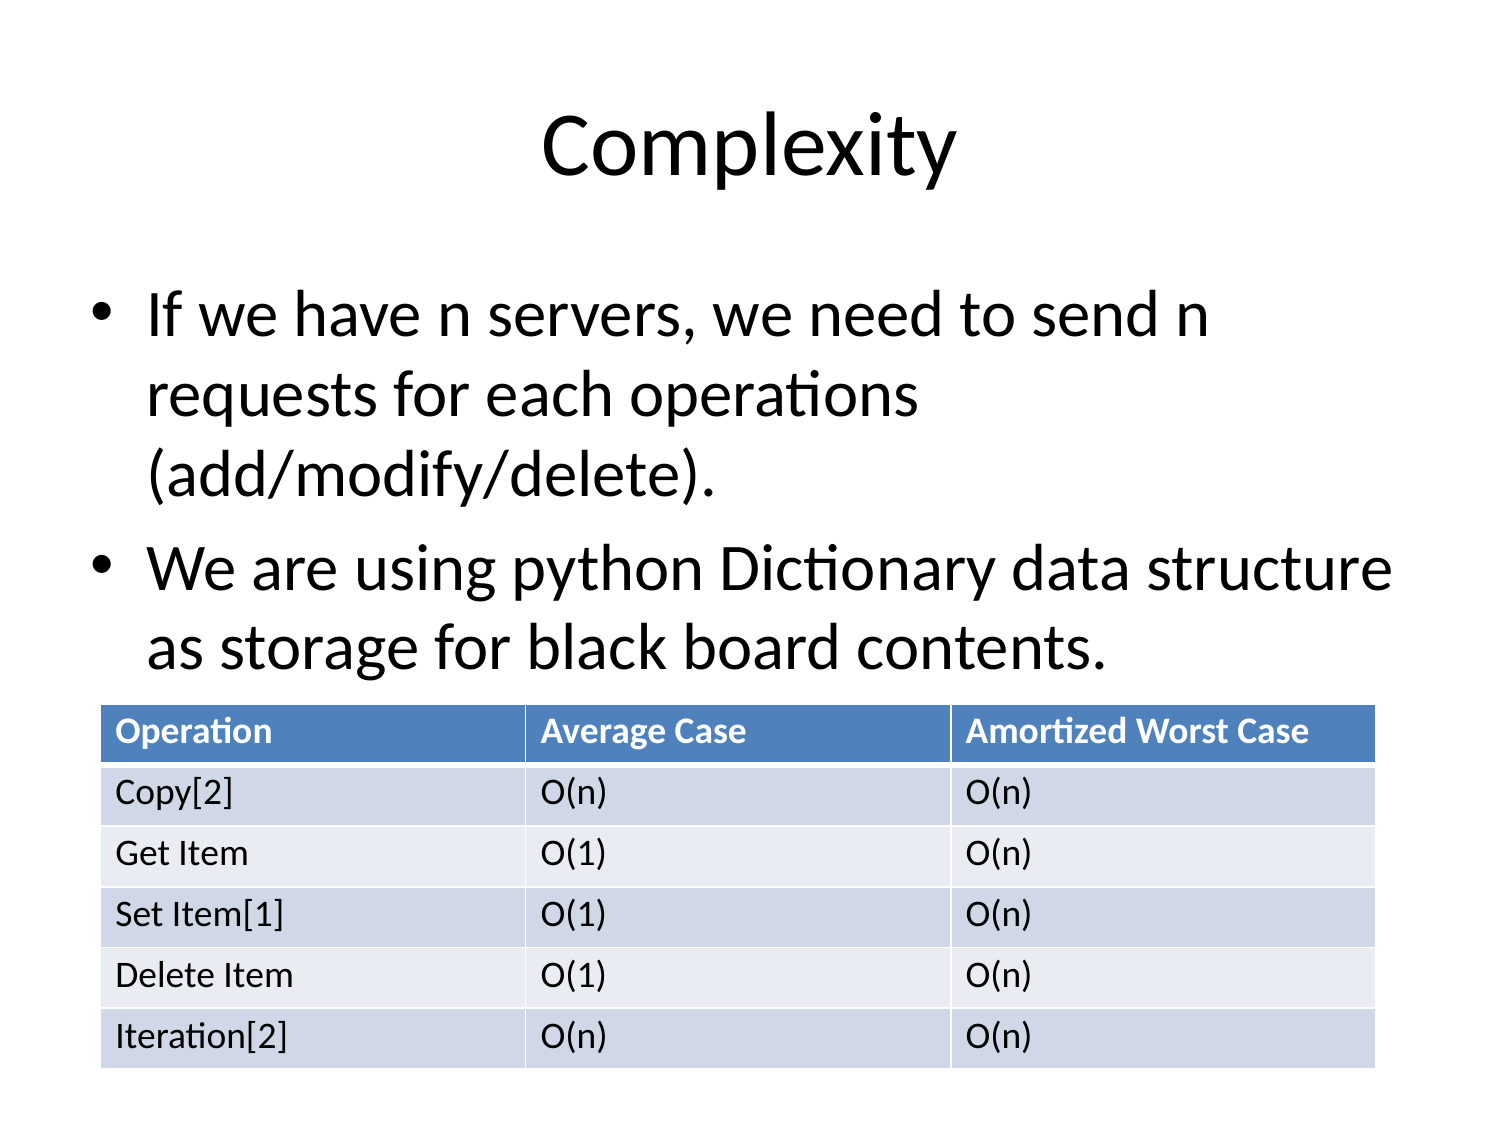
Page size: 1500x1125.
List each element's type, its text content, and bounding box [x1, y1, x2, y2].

table_cell Delete Item [101, 948, 525, 1007]
table_cell O(n) [526, 768, 950, 825]
title Complexity [75, 45, 1425, 233]
list If we have n servers, we need to send n requests for each operations (add/modify/delete). We are using python Dictionary data structure as storage for black board contents. [75, 262, 1425, 1005]
table_header Average Case [526, 705, 950, 762]
table_cell O(n) [952, 888, 1375, 947]
table_cell Iteration[2] [101, 1009, 525, 1068]
table_cell O(1) [526, 827, 950, 886]
table_cell O(n) [952, 768, 1375, 825]
table_cell O(n) [952, 948, 1375, 1007]
table_cell Set Item[1] [101, 888, 525, 947]
table_header Operation [101, 705, 525, 762]
table_cell O(n) [952, 1009, 1375, 1068]
table_cell O(n) [526, 1009, 950, 1068]
table_cell O(1) [526, 948, 950, 1007]
table_cell Copy[2] [101, 768, 525, 825]
table_header Amortized Worst Case [952, 705, 1375, 762]
table_cell Get Item [101, 827, 525, 886]
table_cell O(n) [952, 827, 1375, 886]
table_cell O(1) [526, 888, 950, 947]
